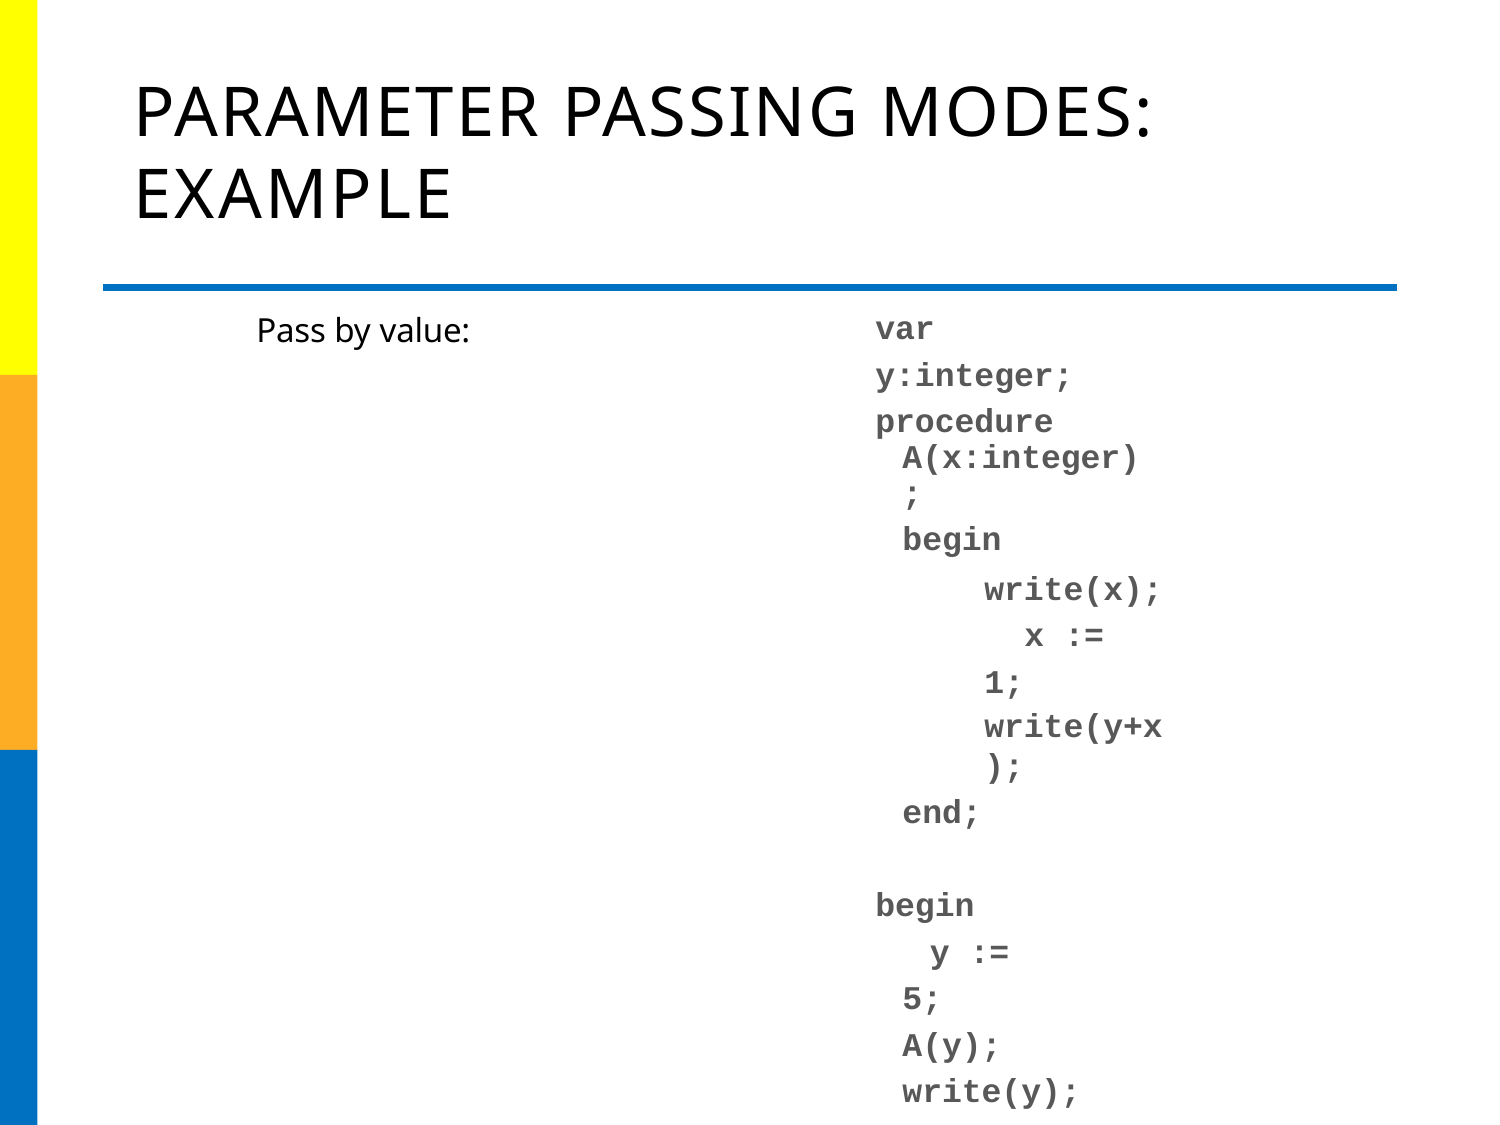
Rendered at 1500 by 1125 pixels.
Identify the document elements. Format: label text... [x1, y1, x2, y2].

text_box Pass by value: [254, 303, 563, 349]
title PARAMETER PASSING MODES: EXAMPLE [113, 54, 1400, 244]
text_box var y:integer; procedure A(x:integer); begin write(x); x := 1; write(y+x); end; begin y := 5; A(y); write(y); end; [873, 298, 1204, 1125]
